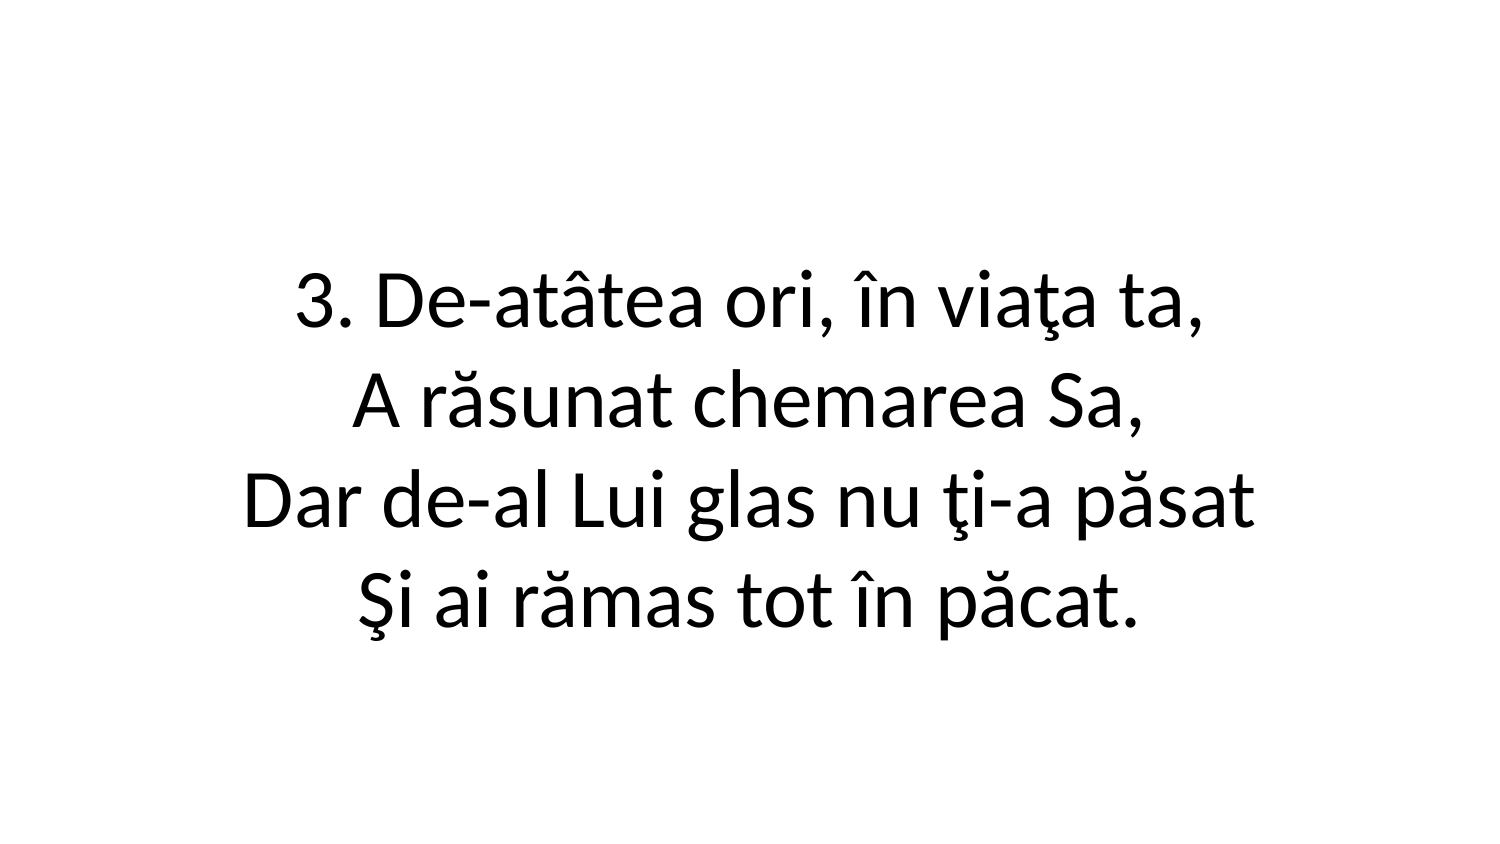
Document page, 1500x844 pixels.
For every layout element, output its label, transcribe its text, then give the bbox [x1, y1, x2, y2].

text_box 3. De-atâtea ori, în viaţa ta, A răsunat chemarea Sa, Dar de-al Lui glas nu ţi-a păsat Şi ai rămas tot în păcat. [227, 192, 1272, 652]
